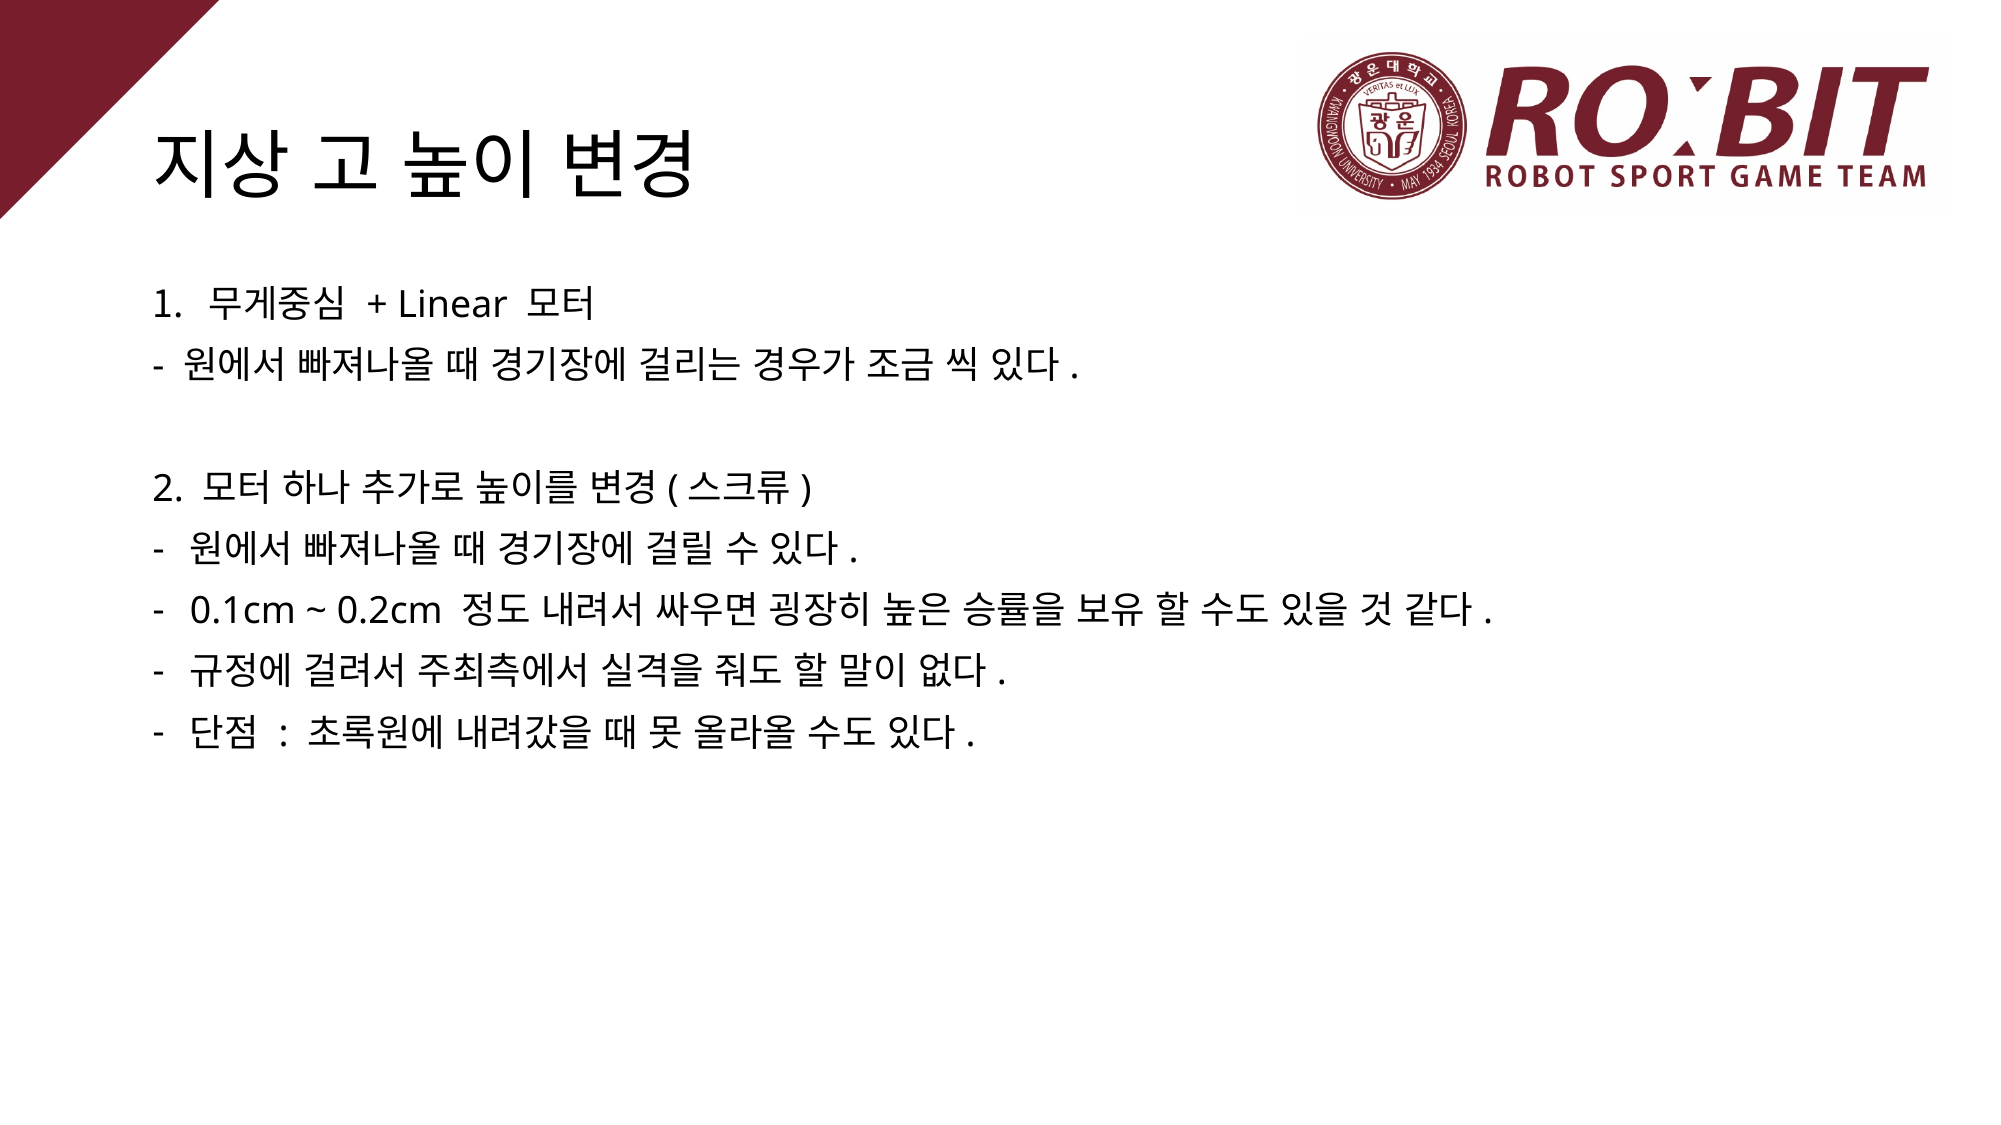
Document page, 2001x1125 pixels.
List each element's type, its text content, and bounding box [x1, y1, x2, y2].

title 지상 고 높이 변경 [137, 59, 1863, 277]
list 무게중심 + Linear 모터 - 원에서 빠져나올 때 경기장에 걸리는 경우가 조금 씩 있다. 2. 모터 하나 추가로 높이를 변경(스크류) 원에서 빠져나올 때 경기장에 걸릴 수 있다. 0.1cm ~ 0.2cm 정도 내려서 싸우면 굉장히 높은 승률을 보유 할 수도 있을 것 같다. 규정에 걸려서 주최측에서 실격을 줘도 할 말이 없다. 단점 : 초록원에 내려갔을 때 못 올라올 수도 있다. [137, 277, 1863, 1125]
picture [1299, 37, 1950, 215]
